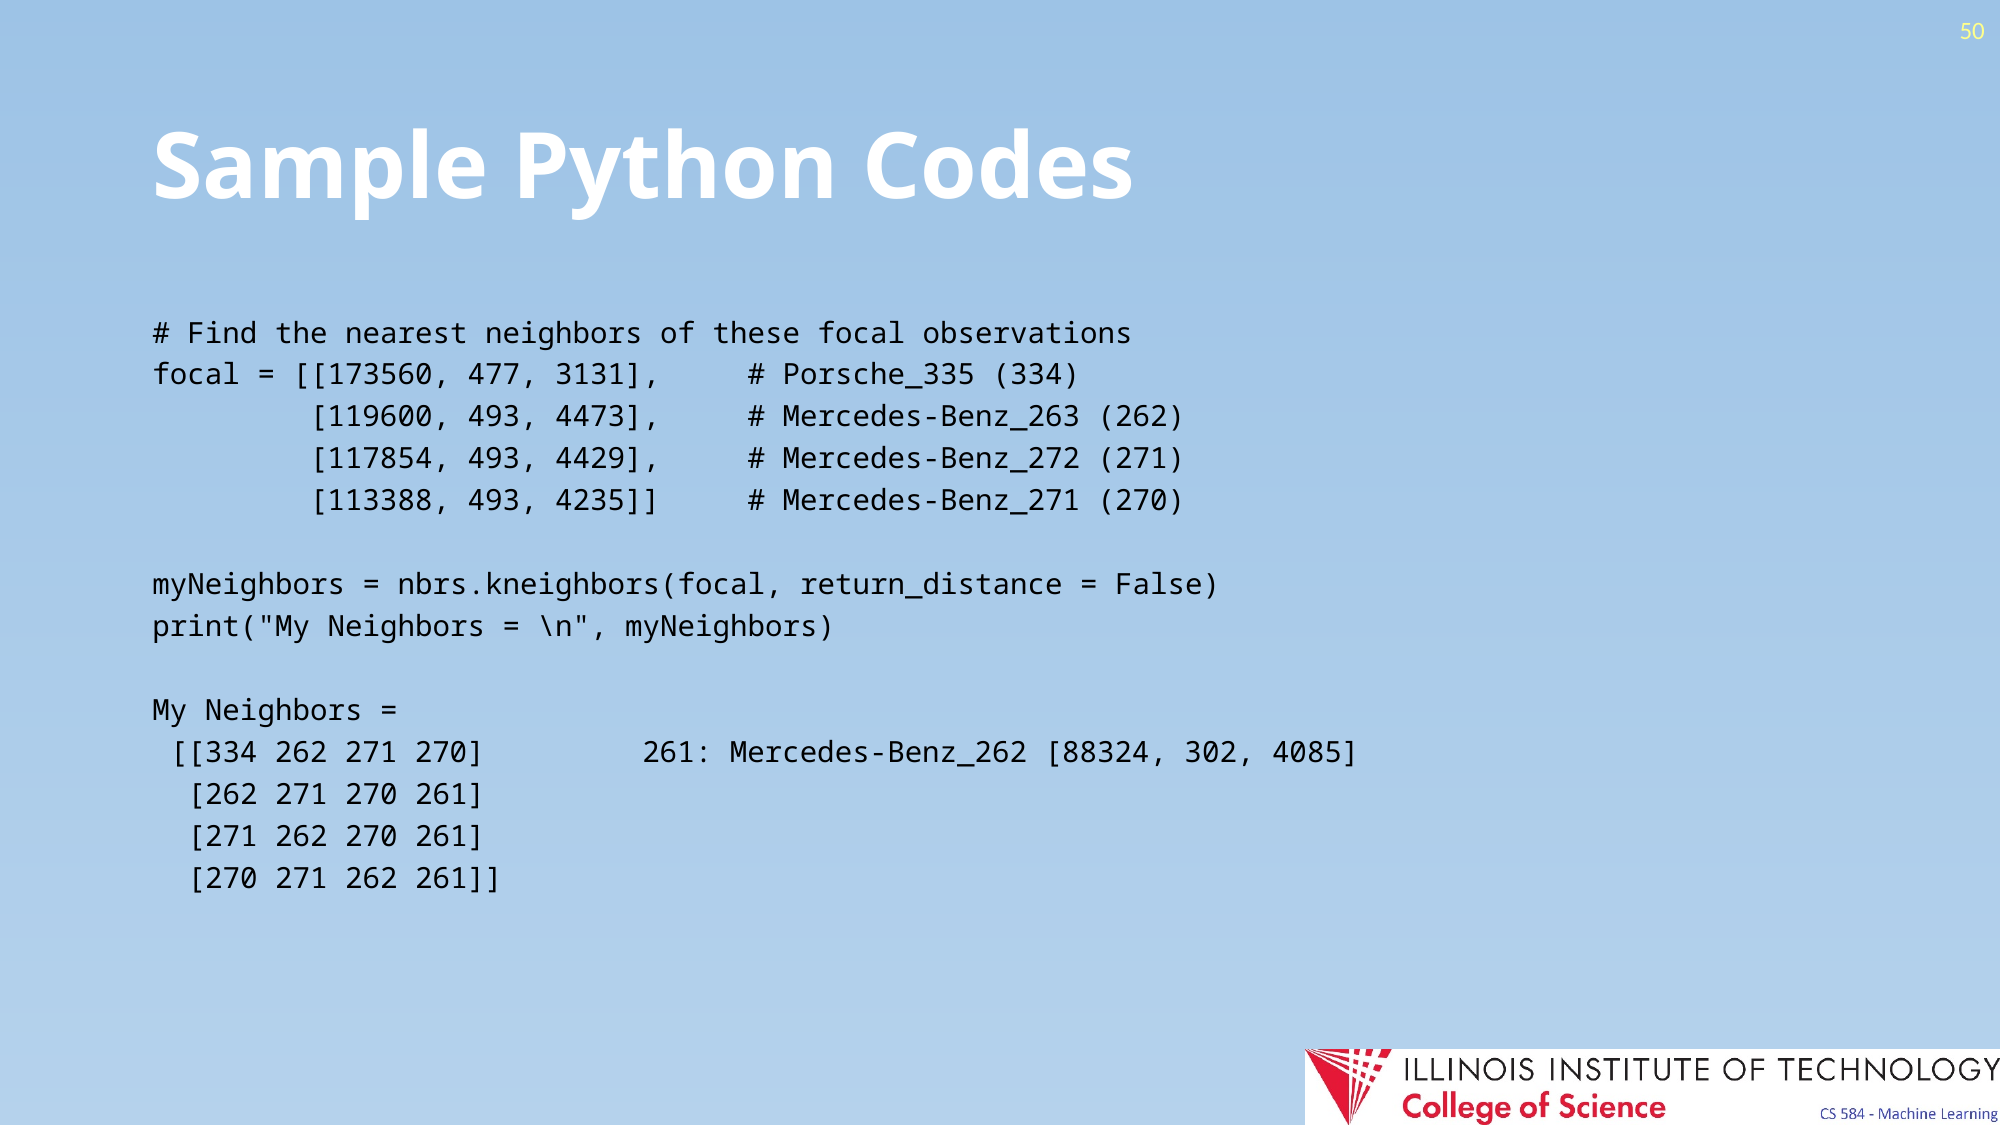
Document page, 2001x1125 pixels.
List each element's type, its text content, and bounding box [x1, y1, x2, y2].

slide_number 50 [1550, 0, 2000, 60]
picture [1305, 1049, 2000, 1125]
list # Find the nearest neighbors of these focal observations focal = [[173560, 477, 3131], # Porsche_335 (334) [119600, 493, 4473], # Mercedes-Benz_263 (262) [117854, 493, 4429], # Mercedes-Benz_272 (271) [113388, 493, 4235]] # Mercedes-Benz_271 (270) myNeighbors = nbrs.kneighbors(focal, return_distance = False) print("My Neighbors = \n", myNeighbors) My Neighbors = [[334 262 271 270] 261: Mercedes-Benz_262 [88324, 302, 4085] [262 271 270 261] [271 262 270 261] [270 271 262 261]] [137, 299, 1863, 1014]
title Sample Python Codes [137, 59, 1863, 278]
